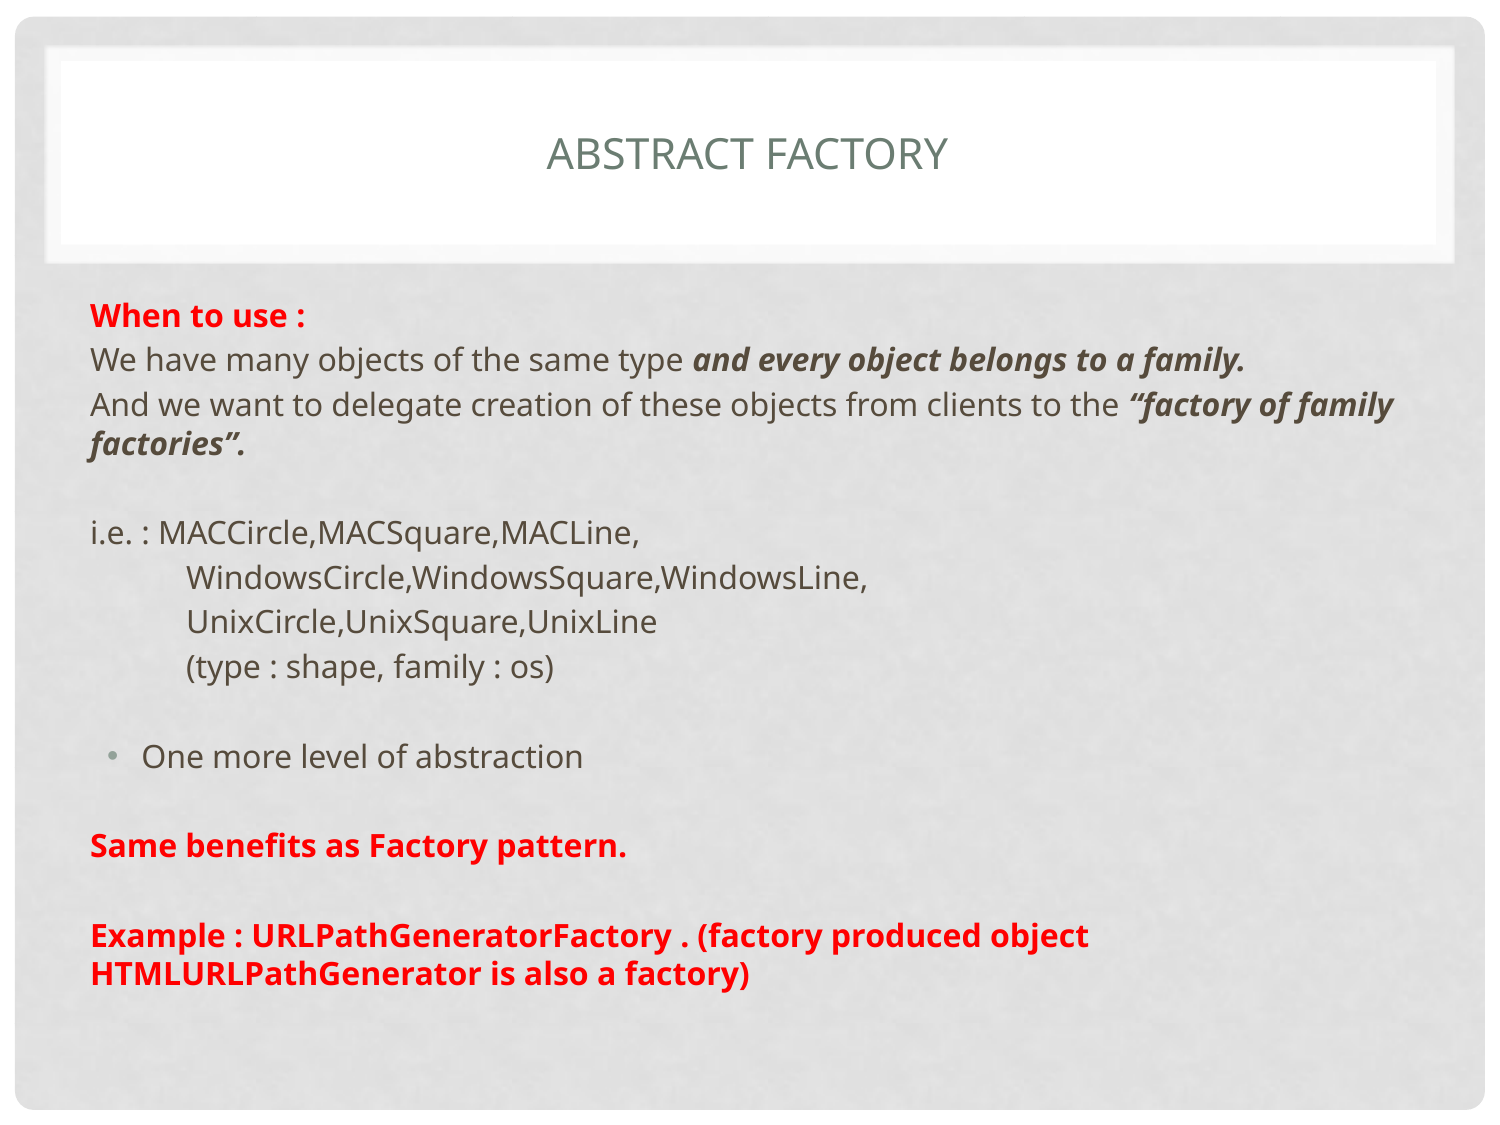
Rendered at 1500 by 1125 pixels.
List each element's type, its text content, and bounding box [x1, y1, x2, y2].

list When to use : We have many objects of the same type and every object belongs to a family. And we want to delegate creation of these objects from clients to the “factory of family factories”. i.e. : MACCircle,MACSquare,MACLine, WindowsCircle,WindowsSquare,WindowsLine, UnixCircle,UnixSquare,UnixLine (type : shape, family : os) One more level of abstraction Same benefits as Factory pattern. Example : URLPathGeneratorFactory . (factory produced object HTMLURLPathGenerator is also a factory) [75, 287, 1425, 1005]
title ABSTRACT FACTORY [69, 66, 1425, 238]
